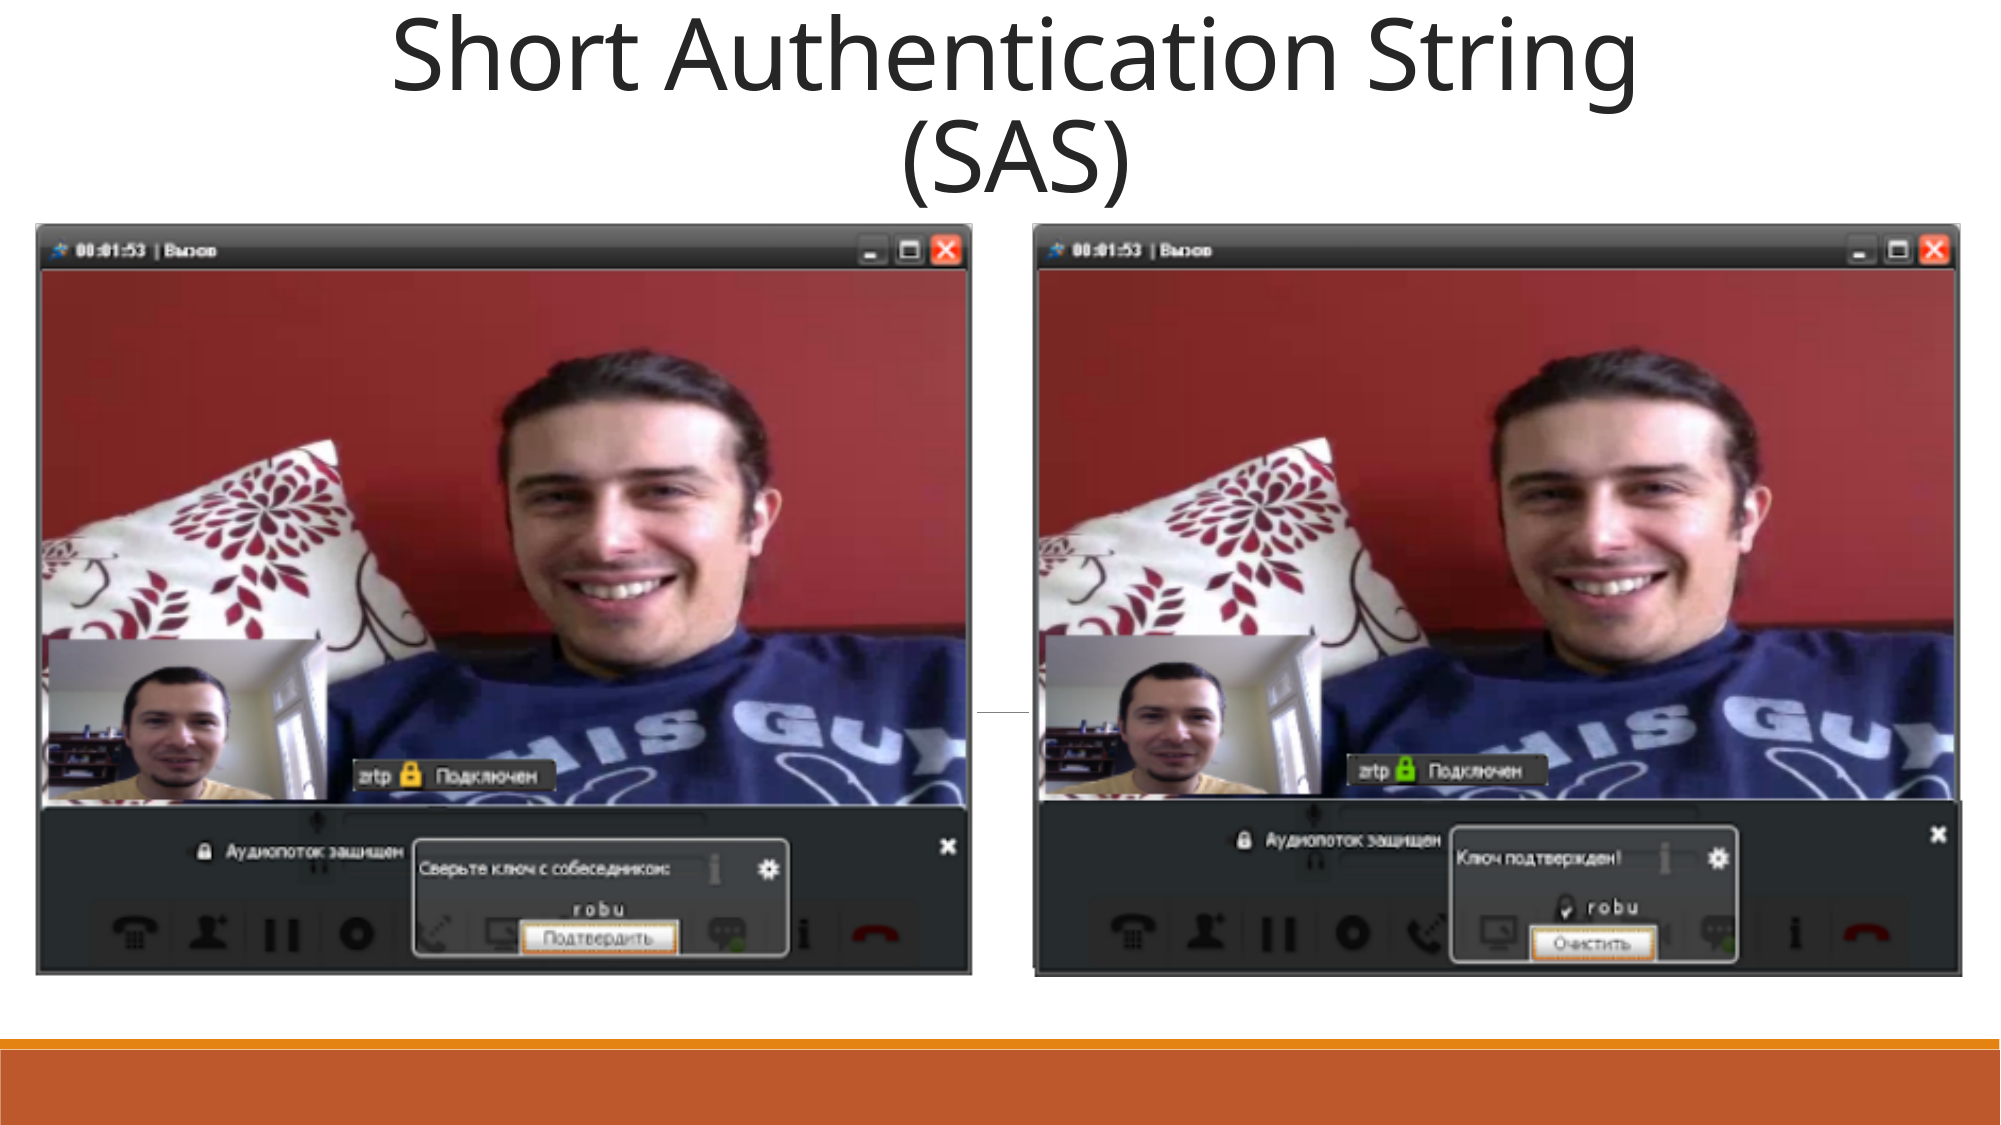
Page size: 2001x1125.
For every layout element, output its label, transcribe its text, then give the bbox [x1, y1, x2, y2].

picture [1029, 219, 1966, 978]
title Short Authentication String (SAS) [188, 89, 1845, 221]
picture [32, 219, 978, 979]
